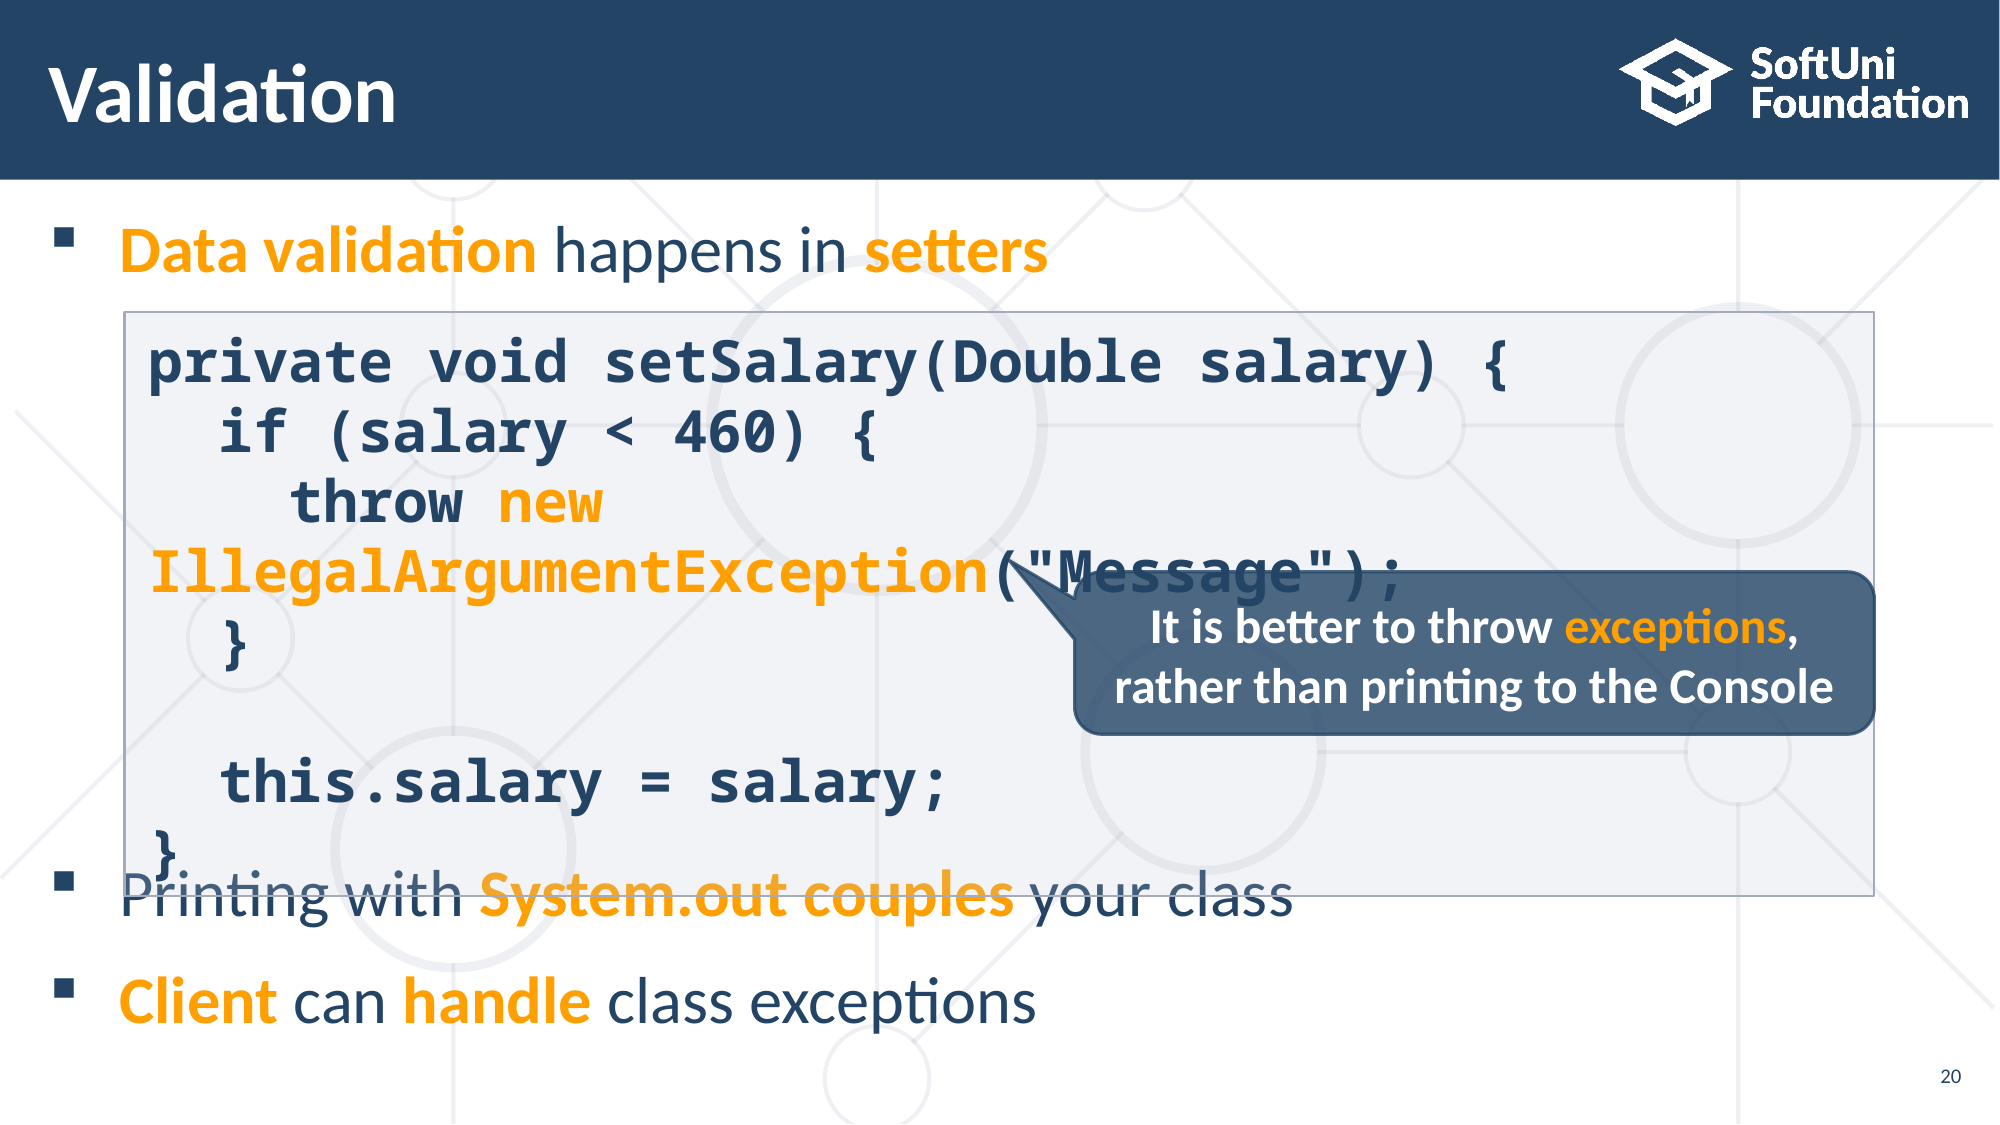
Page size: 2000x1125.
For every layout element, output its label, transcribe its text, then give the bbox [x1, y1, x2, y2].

picture [1618, 38, 1968, 126]
title Validation [31, 16, 1591, 162]
text_box It is better to throw exceptions, rather than printing to the Console [1007, 558, 1877, 737]
text_box private void setSalary(Double salary) { if (salary < 460) { throw new IllegalArgumentException("Message"); } this.salary = salary; } [124, 312, 1875, 896]
list Data validation happens in setters Printing with System.out couples your class Client can handle class exceptions [31, 196, 1970, 1050]
slide_number 20 [1896, 1049, 1968, 1101]
